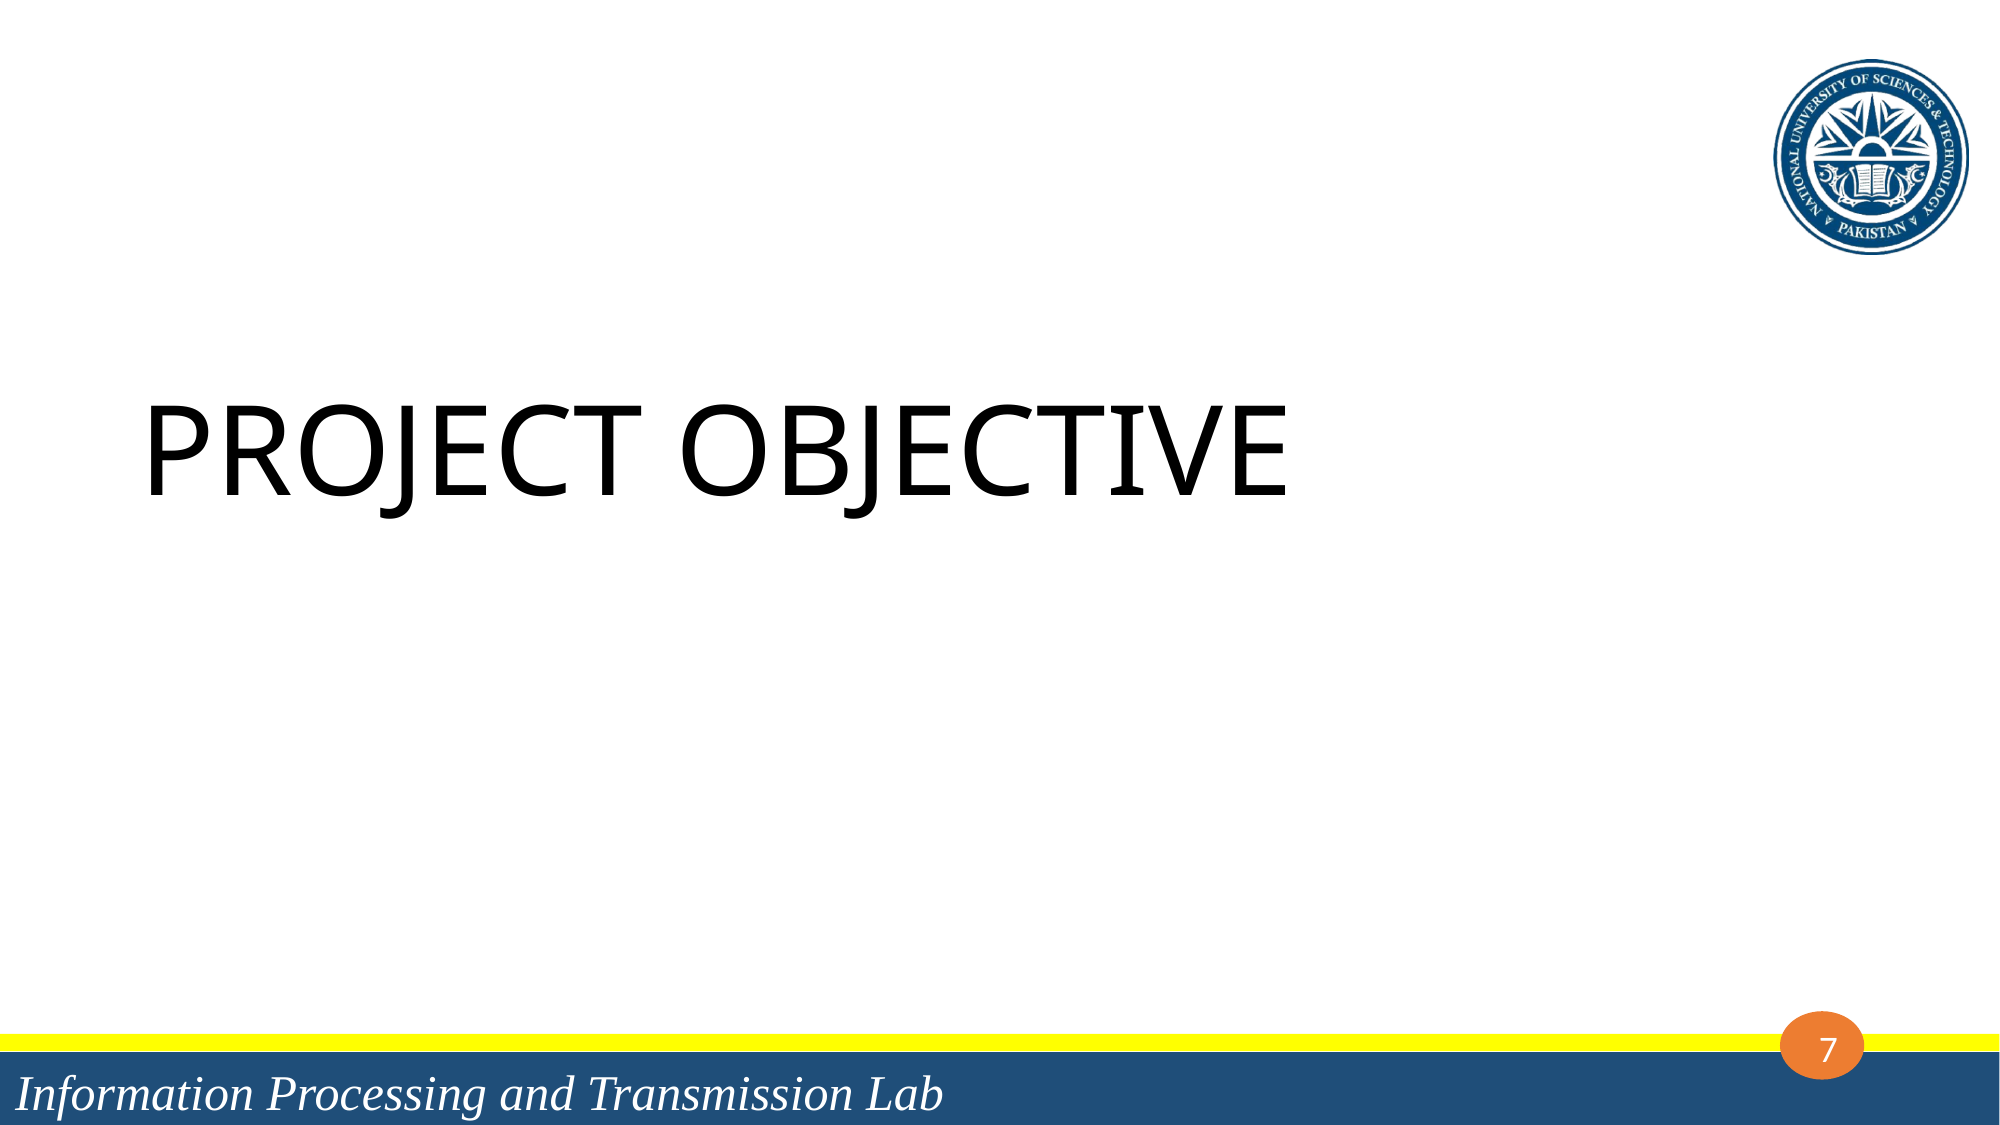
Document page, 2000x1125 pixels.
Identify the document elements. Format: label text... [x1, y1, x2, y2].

text_box [1800, 1011, 1844, 1017]
slide_number 7 [1402, 1017, 1853, 1078]
text_box PROJECT OBJECTIVE [124, 62, 1850, 531]
footer Information Processing and Transmission Lab [0, 1056, 1969, 1125]
picture [1773, 59, 1969, 255]
text_box [1853, 1023, 1864, 1056]
